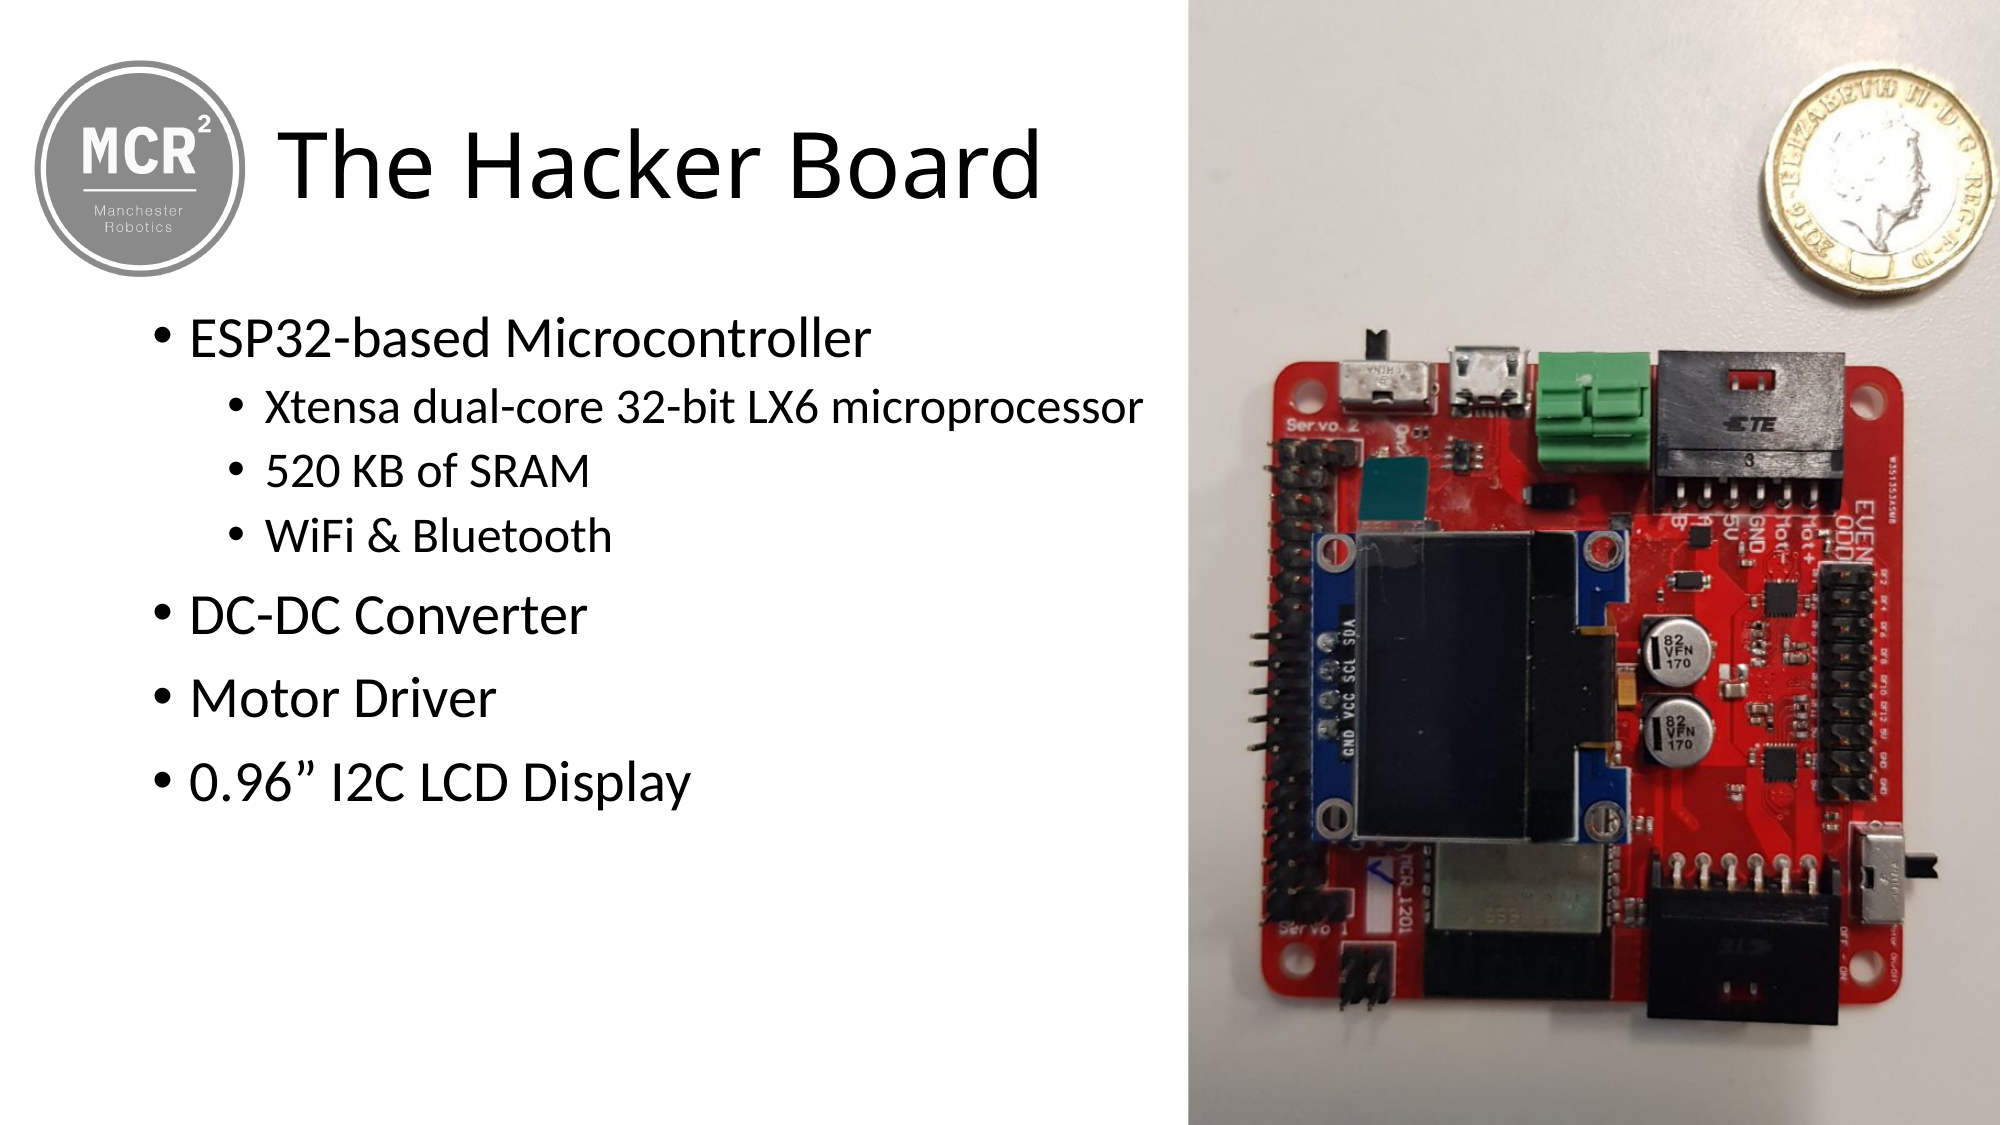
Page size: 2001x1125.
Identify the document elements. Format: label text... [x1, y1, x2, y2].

picture [1188, 0, 2000, 1125]
list ESP32-based Microcontroller Xtensa dual-core 32-bit LX6 microprocessor 520 KB of SRAM WiFi & Bluetooth DC-DC Converter Motor Driver 0.96” I2C LCD Display [137, 299, 1188, 1014]
title The Hacker Board [262, 59, 1188, 278]
